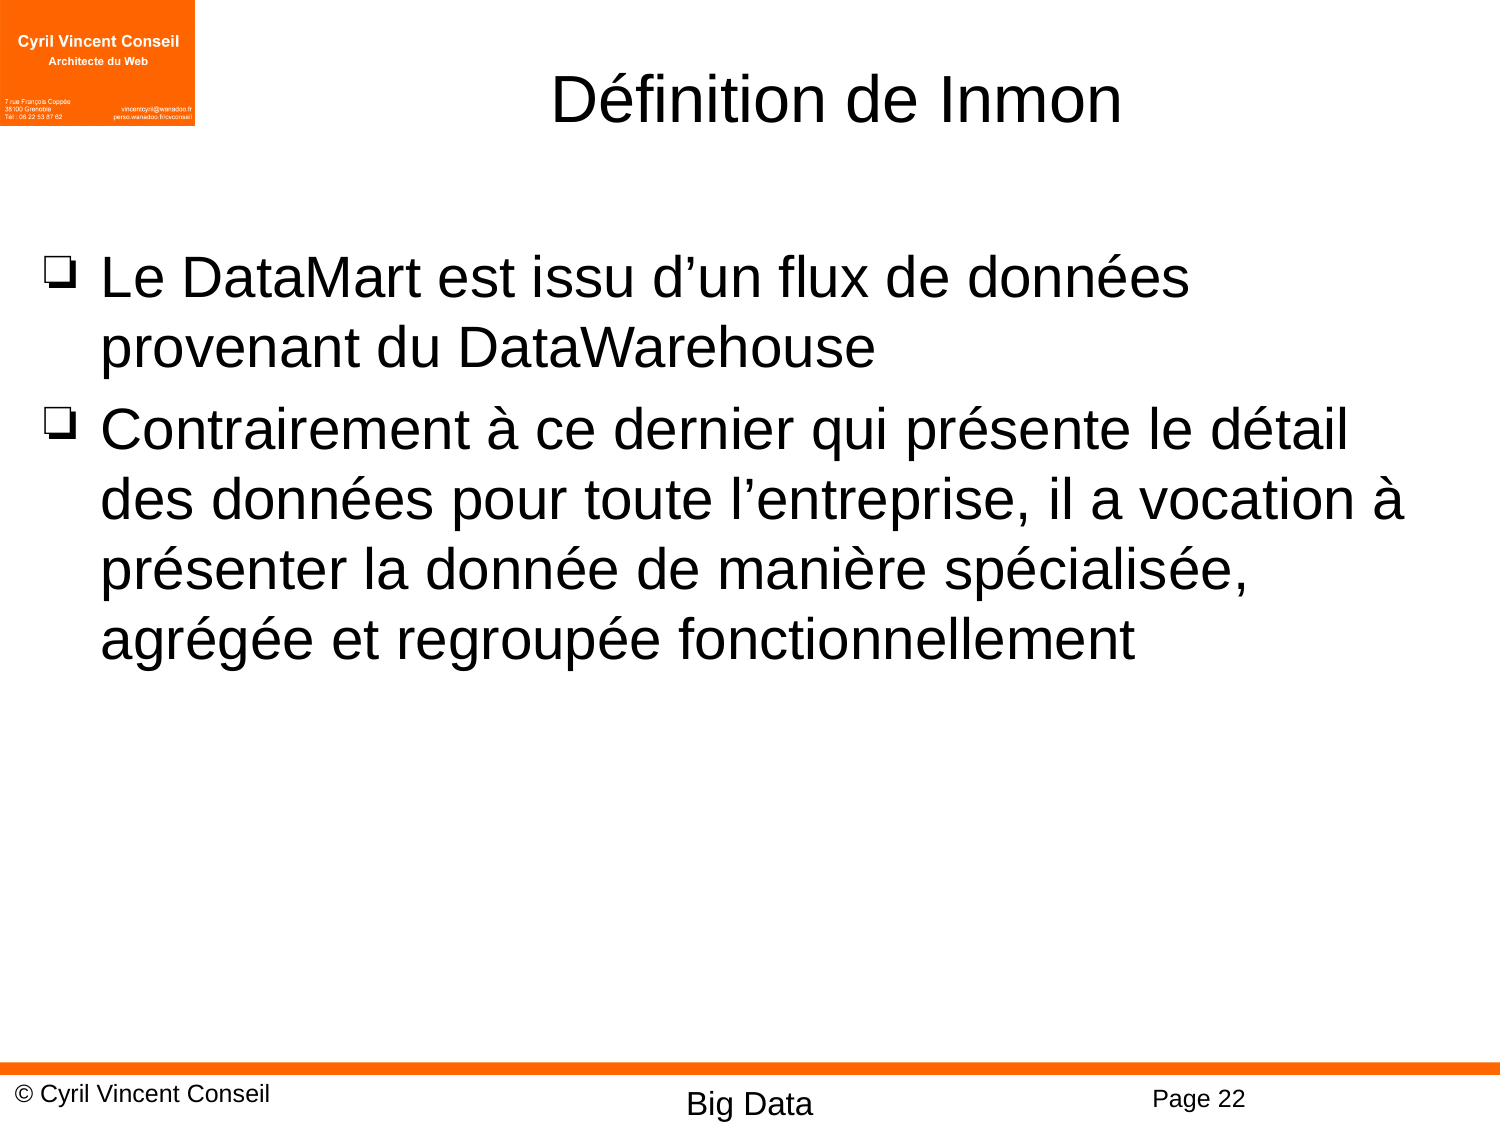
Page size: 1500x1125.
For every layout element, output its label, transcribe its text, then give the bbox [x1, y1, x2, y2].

title Définition de Inmon [194, 2, 1480, 190]
picture [0, 0, 195, 126]
list Le DataMart est issu d’un flux de données provenant du DataWarehouse Contrairement à ce dernier qui présente le détail des données pour toute l’entreprise, il a vocation à présenter la donnée de manière spécialisée, agrégée et regroupée fonctionnellement [29, 231, 1468, 1059]
